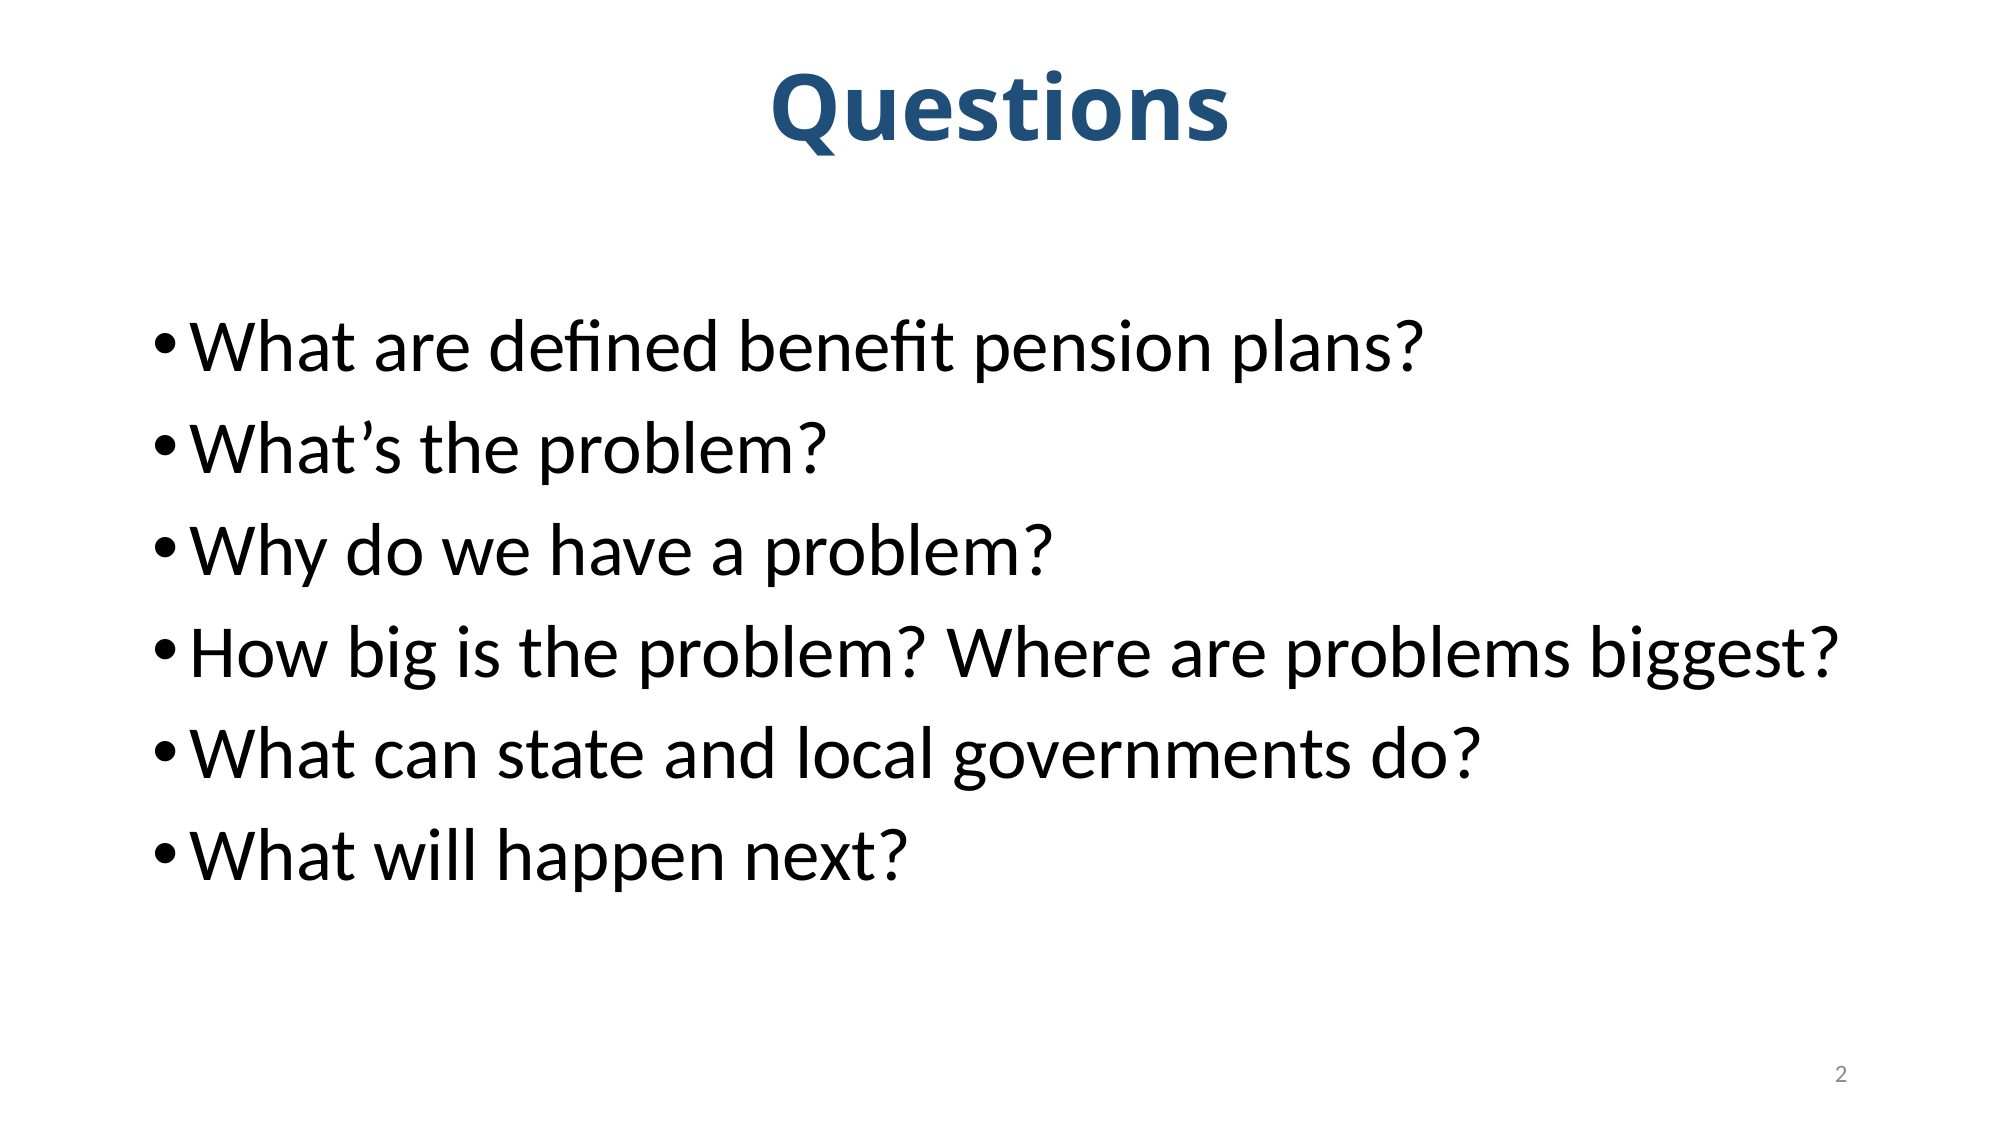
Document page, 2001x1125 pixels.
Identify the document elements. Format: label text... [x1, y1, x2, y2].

slide_number 2 [1412, 1042, 1863, 1103]
list What are defined benefit pension plans? What’s the problem? Why do we have a problem? How big is the problem? Where are problems biggest? What can state and local governments do? What will happen next? [137, 299, 1863, 1014]
title Questions [137, 2, 1863, 220]
